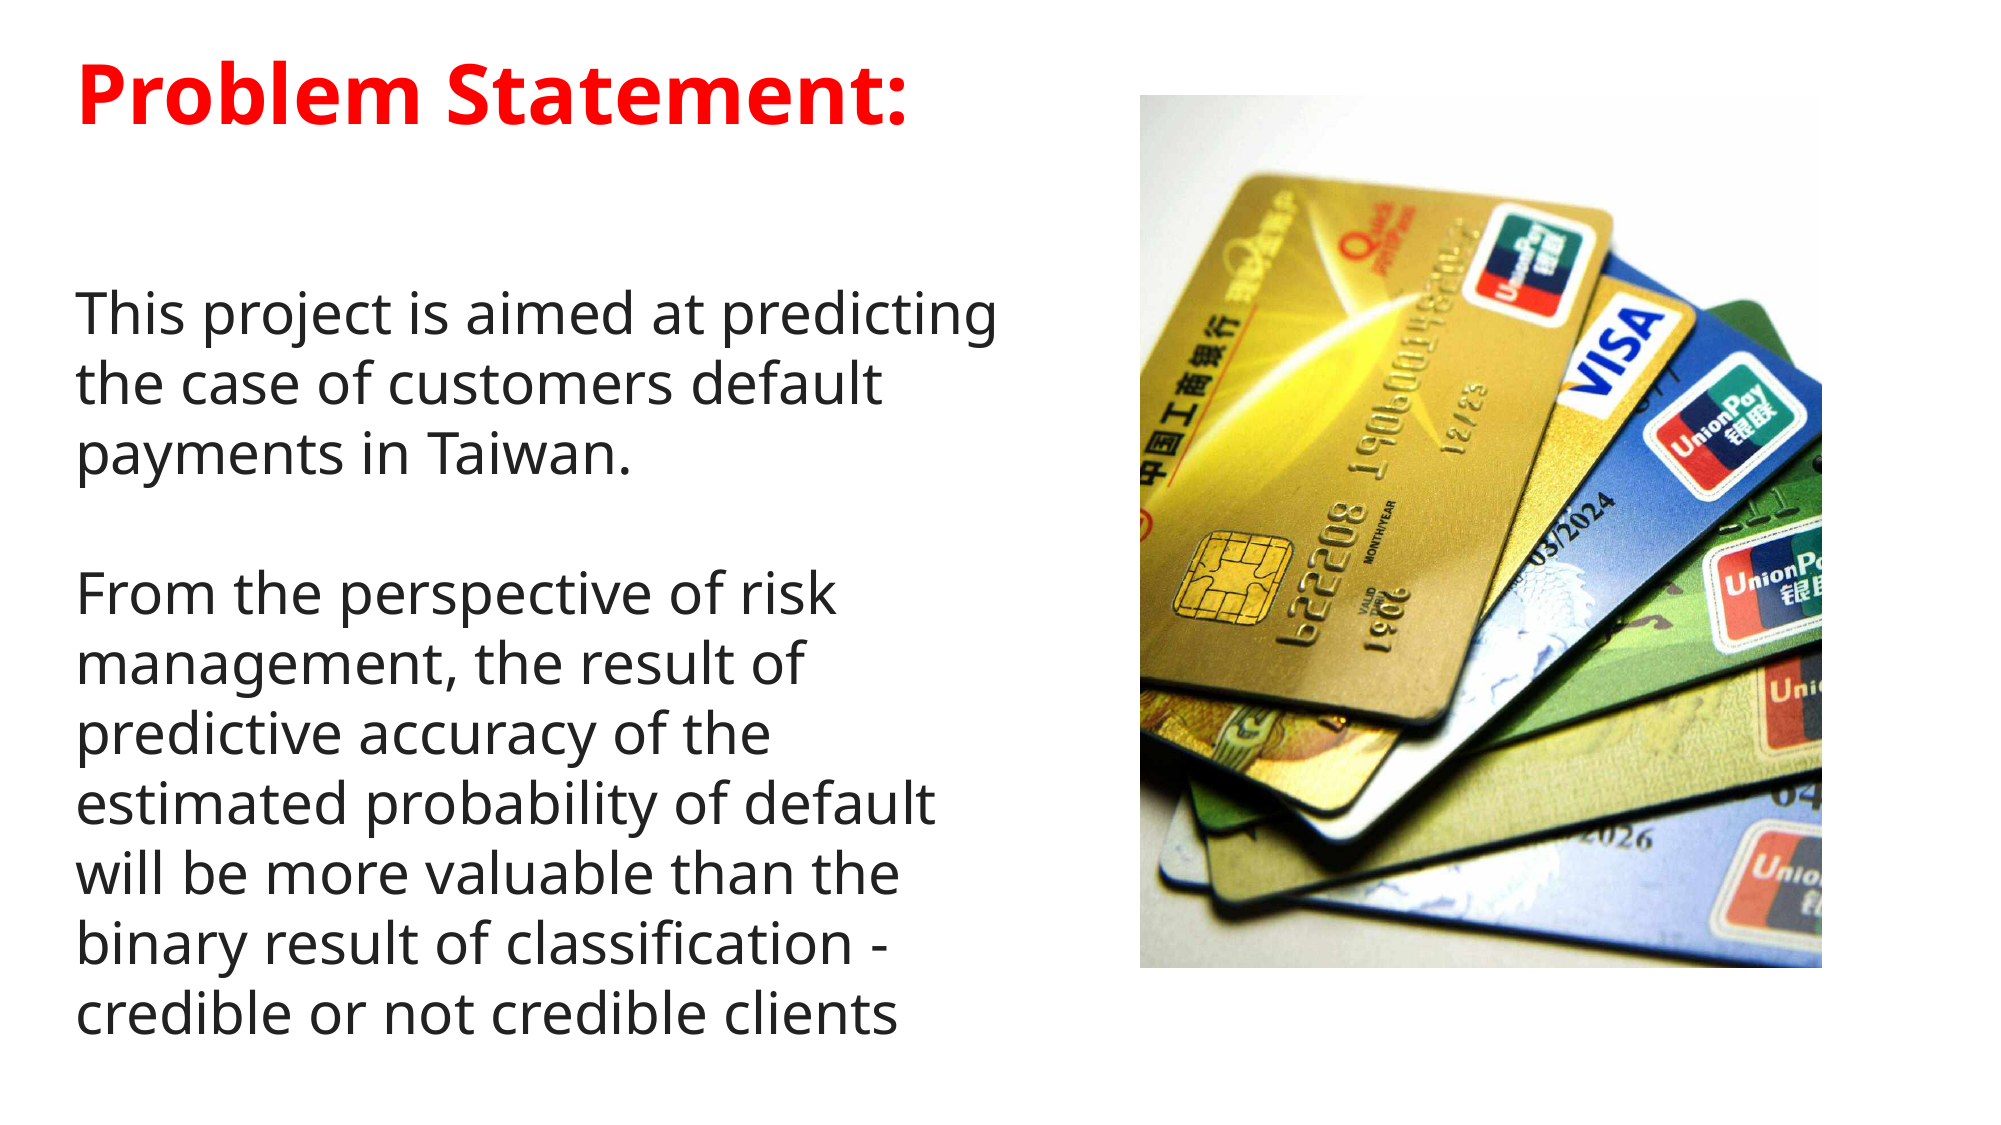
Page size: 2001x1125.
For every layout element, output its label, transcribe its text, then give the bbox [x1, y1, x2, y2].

picture [1139, 95, 1823, 968]
title Problem Statement: This project is aimed at predicting the case of customers default payments in Taiwan. From the perspective of risk management, the result of predictive accuracy of the estimated probability of default will be more valuable than the binary result of classification - credible or not credible clients [55, 204, 1031, 1018]
